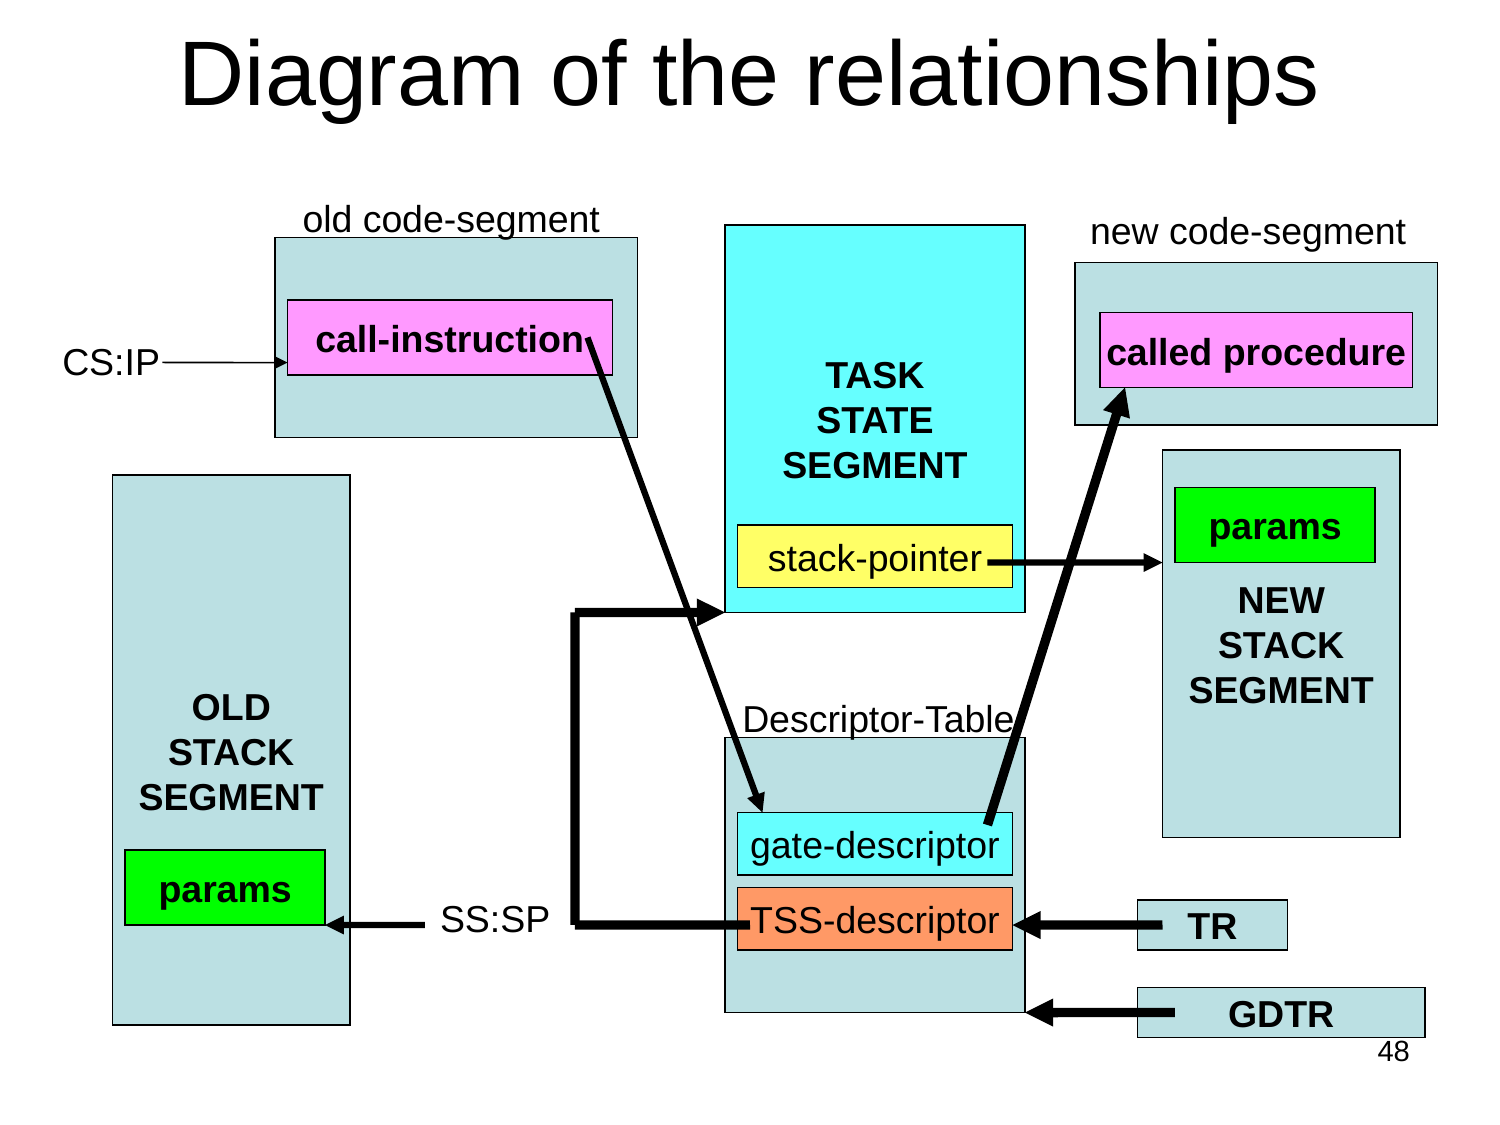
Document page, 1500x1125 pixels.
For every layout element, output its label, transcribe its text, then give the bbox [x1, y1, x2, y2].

text_box [724, 925, 1025, 1013]
text_box new code-segment [1075, 199, 1422, 260]
text_box Descriptor-Table [727, 687, 1030, 748]
text_box [1071, 556, 1163, 569]
text_box CS:IP [47, 330, 176, 391]
text_box TASK STATE SEGMENT [724, 224, 1025, 613]
text_box SS:SP [425, 887, 566, 948]
text_box [724, 737, 1025, 924]
text_box call-instruction [287, 299, 613, 375]
text_box [1024, 1006, 1175, 1019]
text_box [274, 237, 638, 438]
text_box old code-segment [288, 187, 615, 248]
text_box [987, 387, 1128, 826]
text_box [162, 356, 288, 369]
text_box TR [1137, 900, 1288, 950]
text_box NEW STACK SEGMENT [1162, 449, 1400, 838]
text_box OLD STACK SEGMENT [112, 474, 350, 1025]
text_box [1074, 262, 1438, 425]
text_box [688, 613, 764, 813]
text_box [324, 918, 425, 932]
text_box TSS-descriptor [737, 887, 1013, 950]
text_box params [1175, 487, 1375, 563]
text_box called procedure [1099, 312, 1413, 388]
text_box params [125, 849, 325, 925]
text_box GDTR [1137, 987, 1425, 1024]
title Diagram of the relationships [74, 0, 1426, 163]
slide_number 48 [1074, 1024, 1426, 1103]
text_box [575, 606, 725, 619]
text_box [1012, 918, 1163, 932]
text_box gate-descriptor [737, 812, 1013, 875]
text_box stack-pointer [737, 524, 1013, 588]
